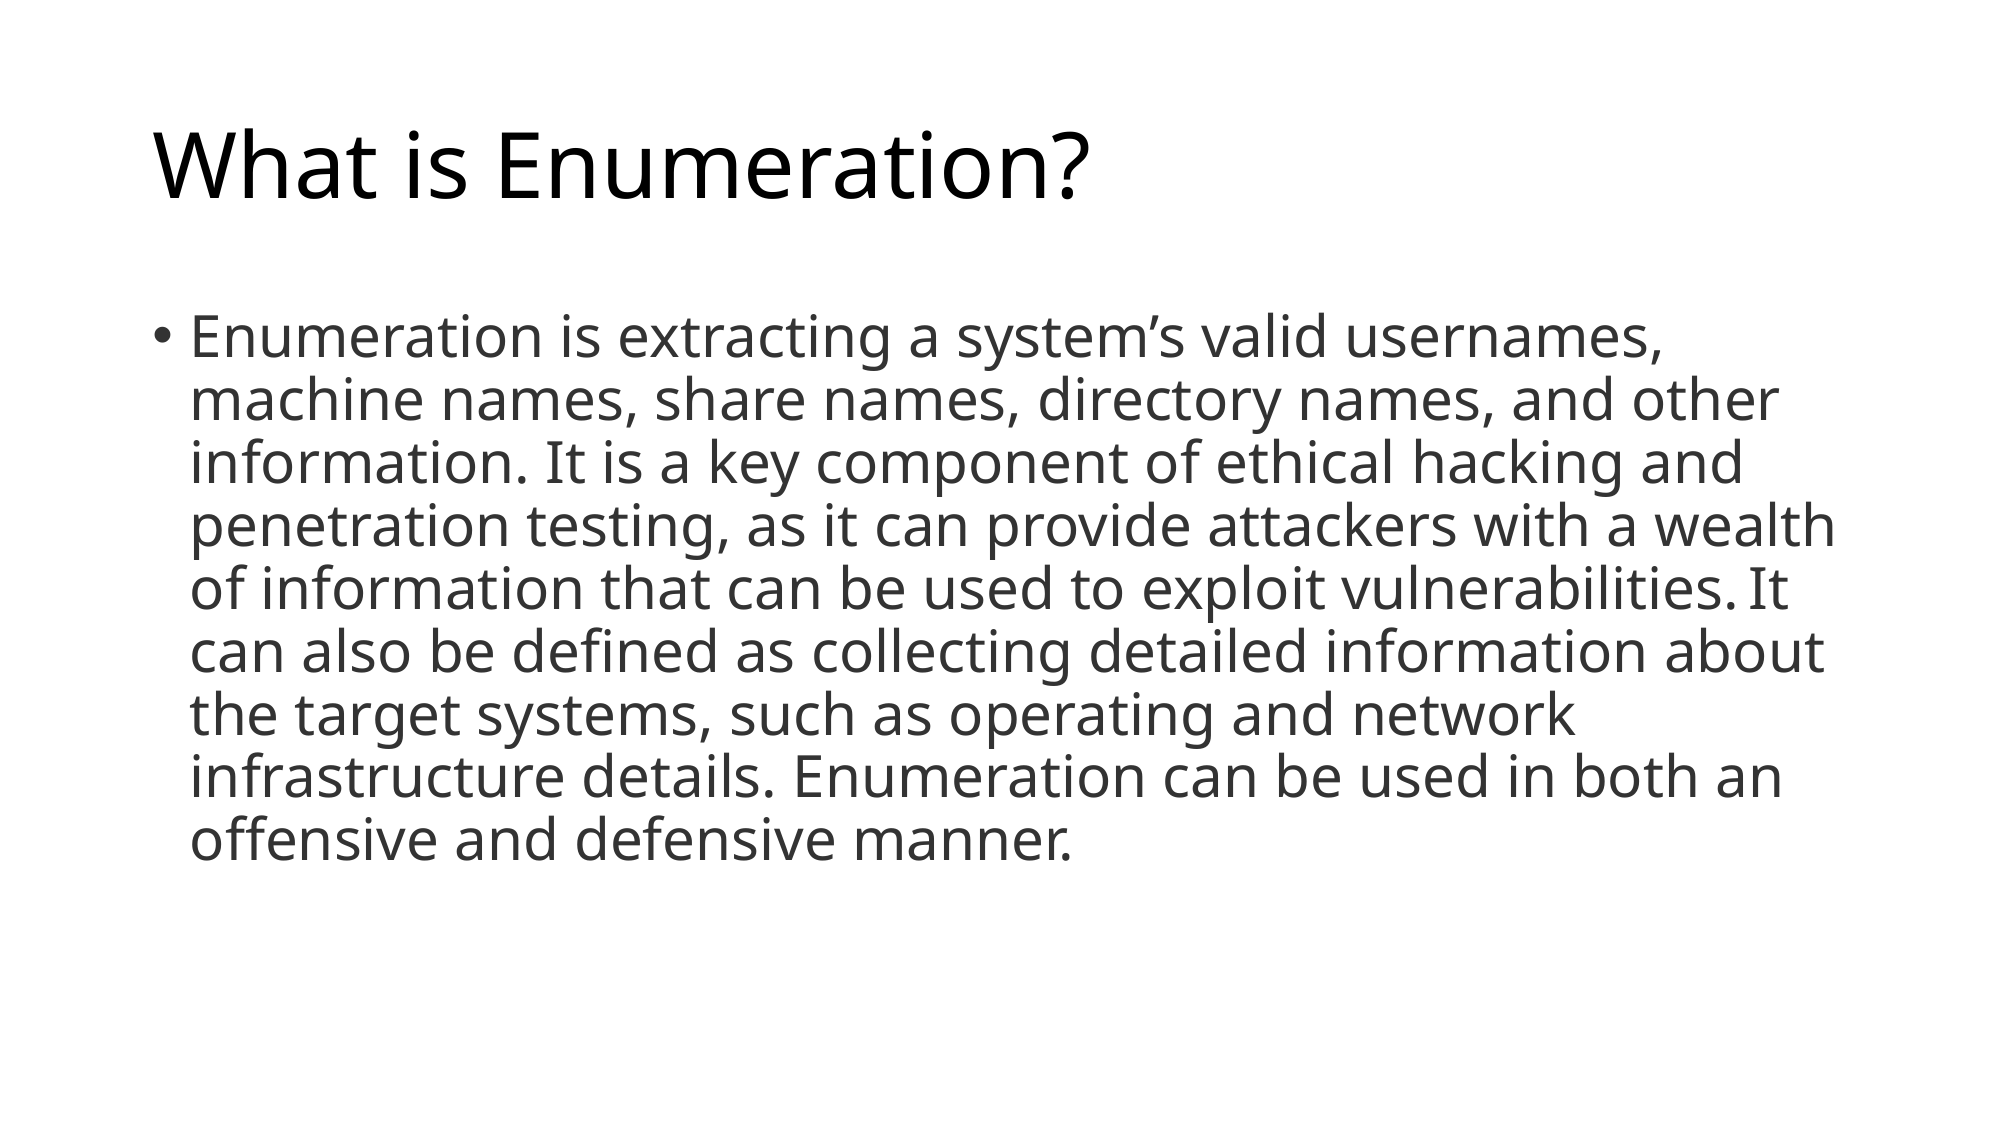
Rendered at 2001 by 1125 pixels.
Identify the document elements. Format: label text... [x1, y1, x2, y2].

title What is Enumeration? [137, 59, 1863, 278]
list Enumeration is extracting a system’s valid usernames, machine names, share names, directory names, and other information. It is a key component of ethical hacking and penetration testing, as it can provide attackers with a wealth of information that can be used to exploit vulnerabilities. It can also be defined as collecting detailed information about the target systems, such as operating and network infrastructure details. Enumeration can be used in both an offensive and defensive manner. [137, 299, 1863, 1014]
